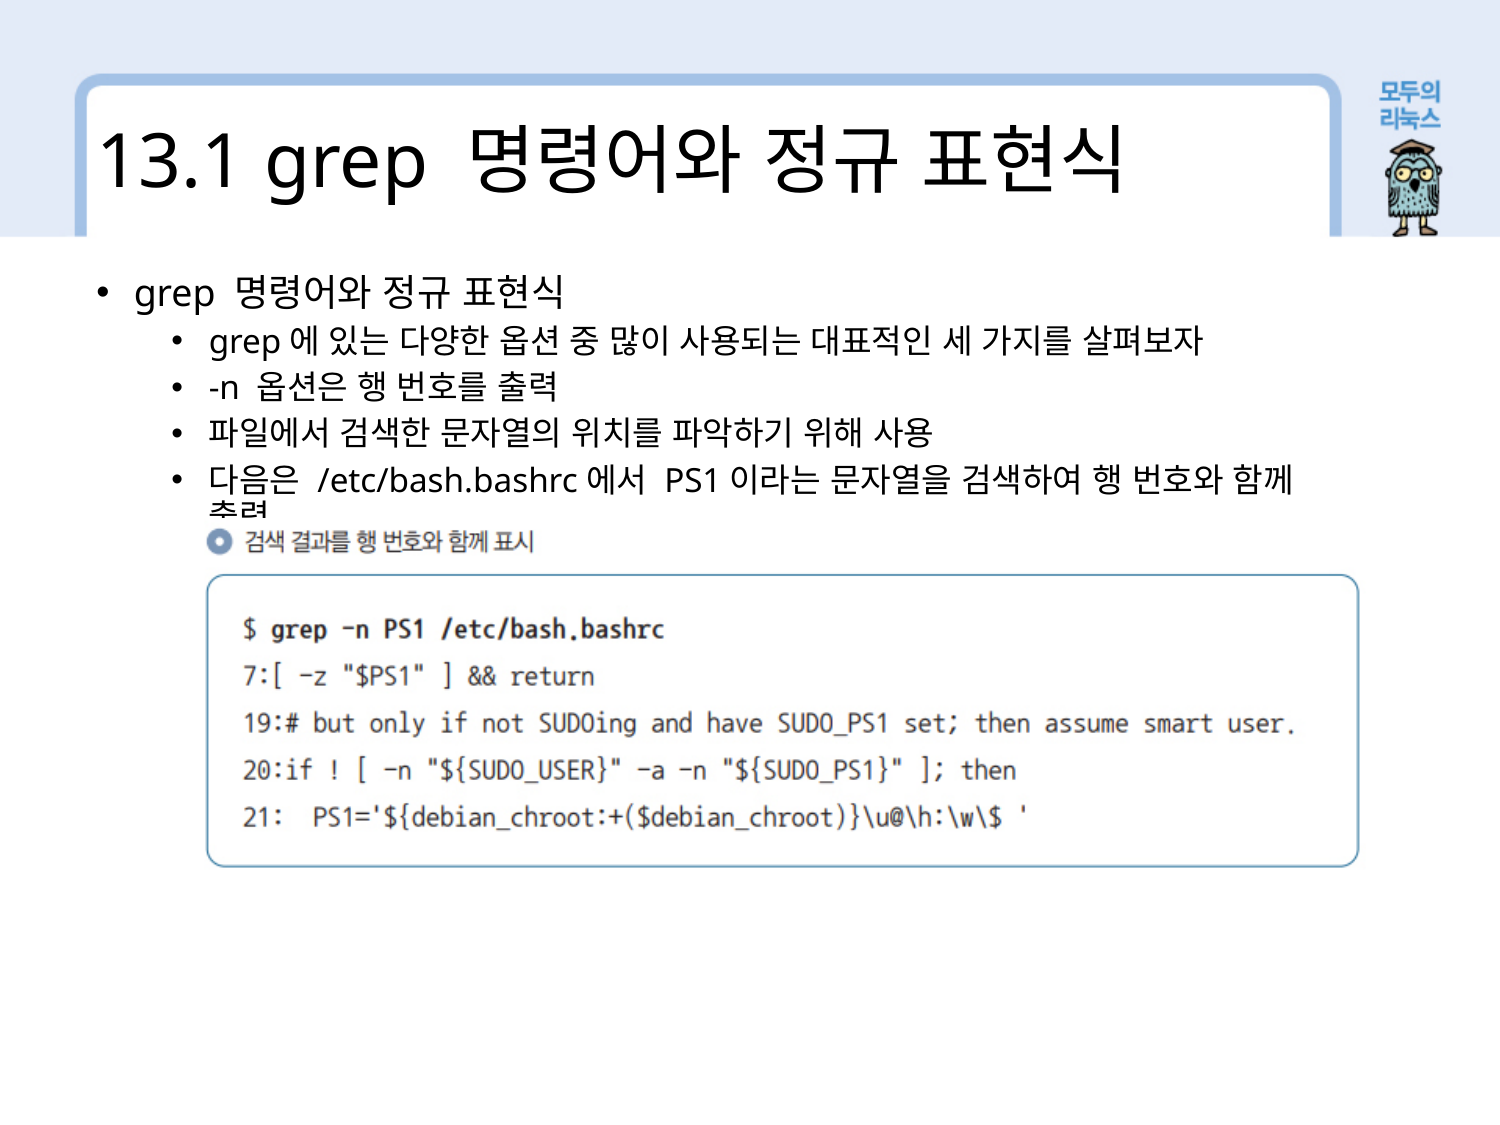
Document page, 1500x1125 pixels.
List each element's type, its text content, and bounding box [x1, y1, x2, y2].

picture [0, 0, 1500, 1125]
text_box 13.1 grep 명령어와 정규 표현식 [81, 115, 1335, 221]
text_box grep 명령어와 정규 표현식 grep에 있는 다양한 옵션 중 많이 사용되는 대표적인 세 가지를 살펴보자 -n 옵션은 행 번호를 출력 파일에서 검색한 문자열의 위치를 파악하기 위해 사용 다음은 /etc/bash.bashrc에서 PS1이라는 문자열을 검색하여 행 번호와 함께 출력 [81, 266, 1366, 1024]
